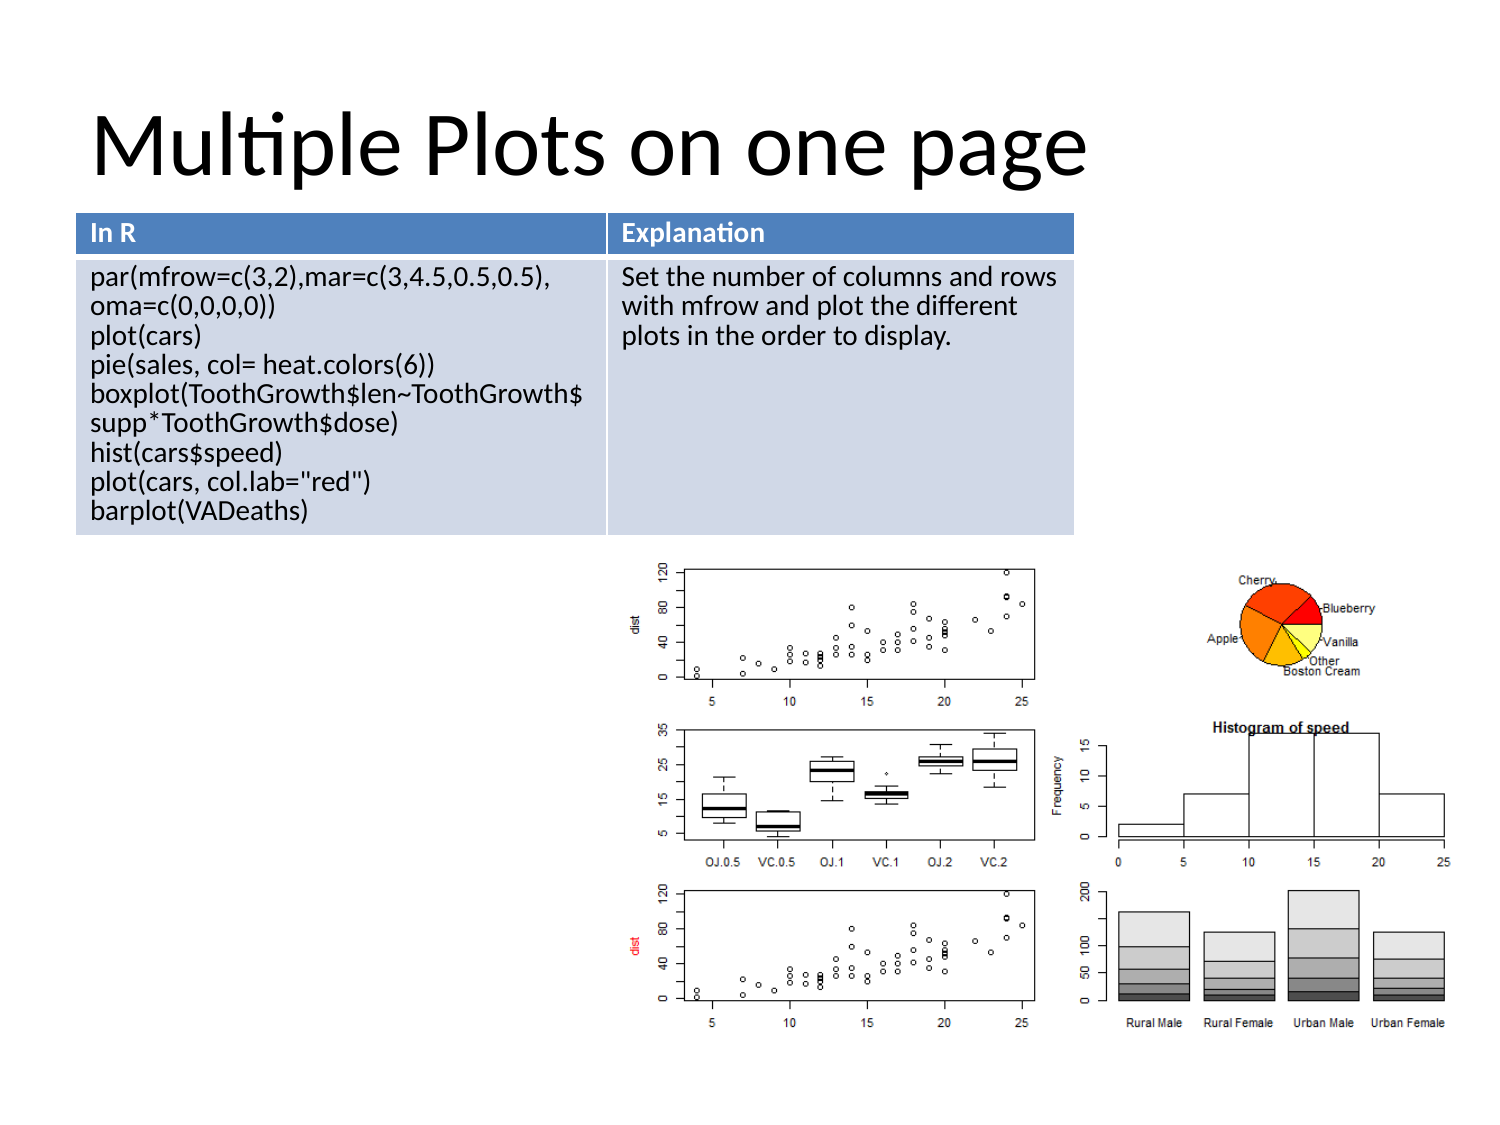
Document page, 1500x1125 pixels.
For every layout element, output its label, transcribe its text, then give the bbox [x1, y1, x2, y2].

picture [619, 562, 1465, 1045]
table_cell par(mfrow=c(3,2),mar=c(3,4.5,0.5,0.5), oma=c(0,0,0,0)) plot(cars) pie(sales, col= heat.colors(6)) boxplot(ToothGrowth$len~ToothGrowth$supp*ToothGrowth$dose) hist(cars$speed) plot(cars, col.lab="red") barplot(VADeaths) [76, 260, 606, 535]
title Multiple Plots on one page [75, 45, 1425, 233]
table_header In R [76, 213, 606, 254]
table_cell Set the number of columns and rows with mfrow and plot the different plots in the order to display. [608, 260, 1074, 535]
table_header Explanation [608, 213, 1074, 254]
